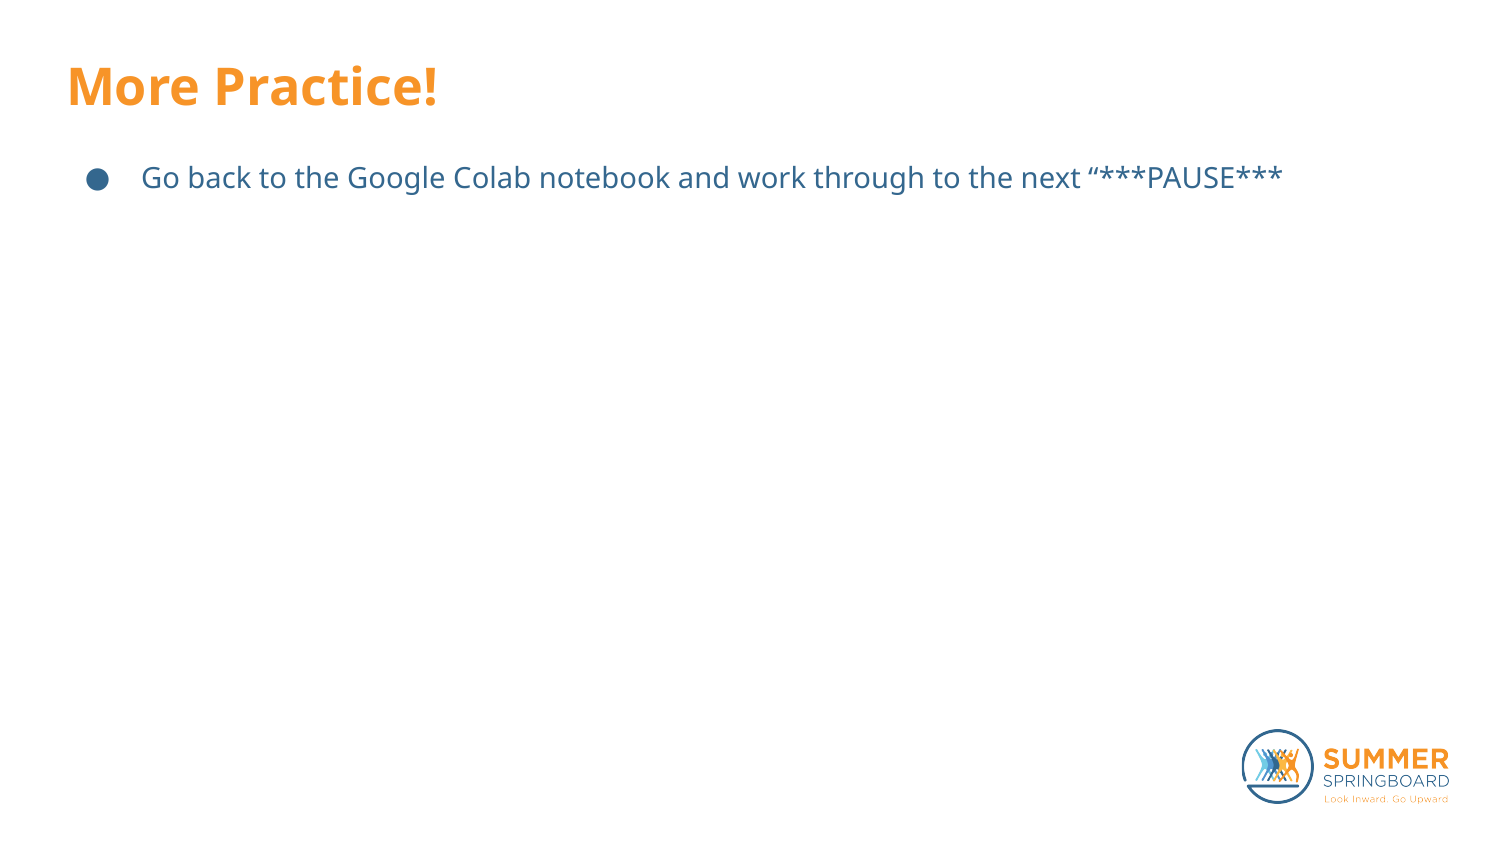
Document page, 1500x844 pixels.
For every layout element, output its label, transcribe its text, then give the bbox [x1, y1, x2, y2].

list Go back to the Google Colab notebook and work through to the next “***PAUSE*** [51, 139, 1449, 714]
picture [1241, 729, 1449, 804]
title More Practice! [51, 26, 1449, 139]
